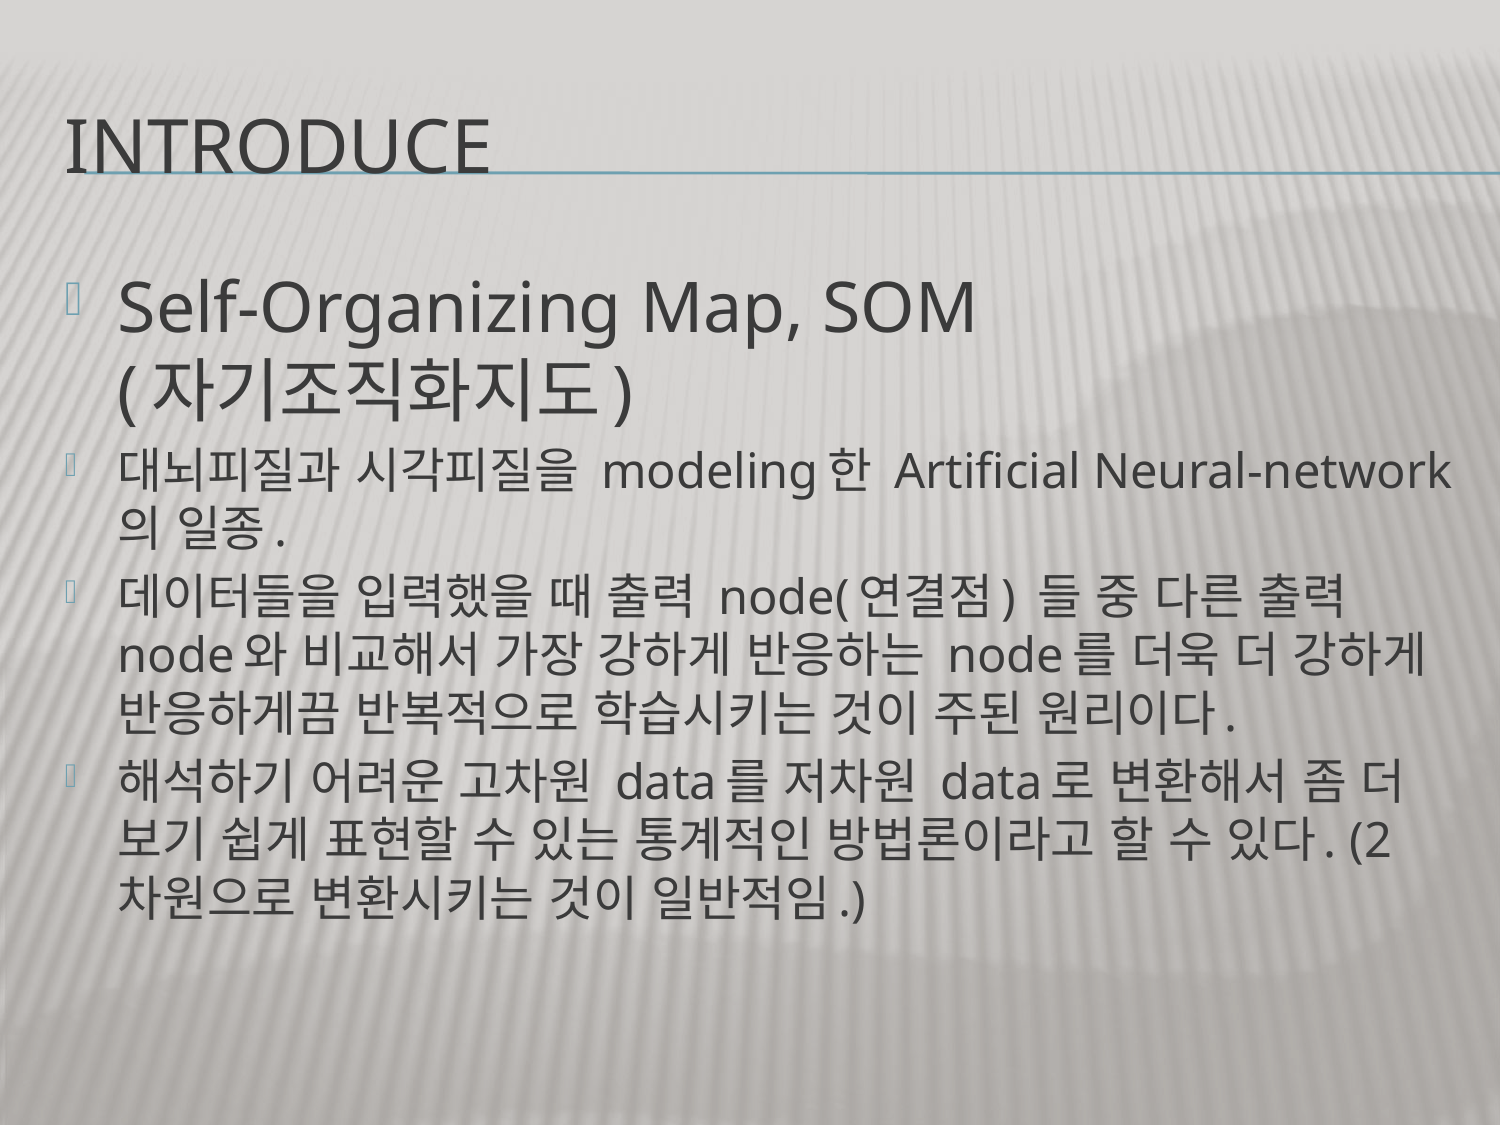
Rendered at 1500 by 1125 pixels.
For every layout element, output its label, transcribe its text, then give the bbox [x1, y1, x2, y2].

list Self-Organizing Map, SOM (자기조직화지도) 대뇌피질과 시각피질을 modeling한 Artificial Neural-network의 일종. 데이터들을 입력했을 때 출력 node(연결점) 들 중 다른 출력 node와 비교해서 가장 강하게 반응하는 node를 더욱 더 강하게 반응하게끔 반복적으로 학습시키는 것이 주된 원리이다. 해석하기 어려운 고차원 data를 저차원 data로 변환해서 좀 더 보기 쉽게 표현할 수 있는 통계적인 방법론이라고 할 수 있다. (2차원으로 변환시키는 것이 일반적임.) [50, 254, 1475, 998]
title Introduce [50, 75, 1475, 213]
